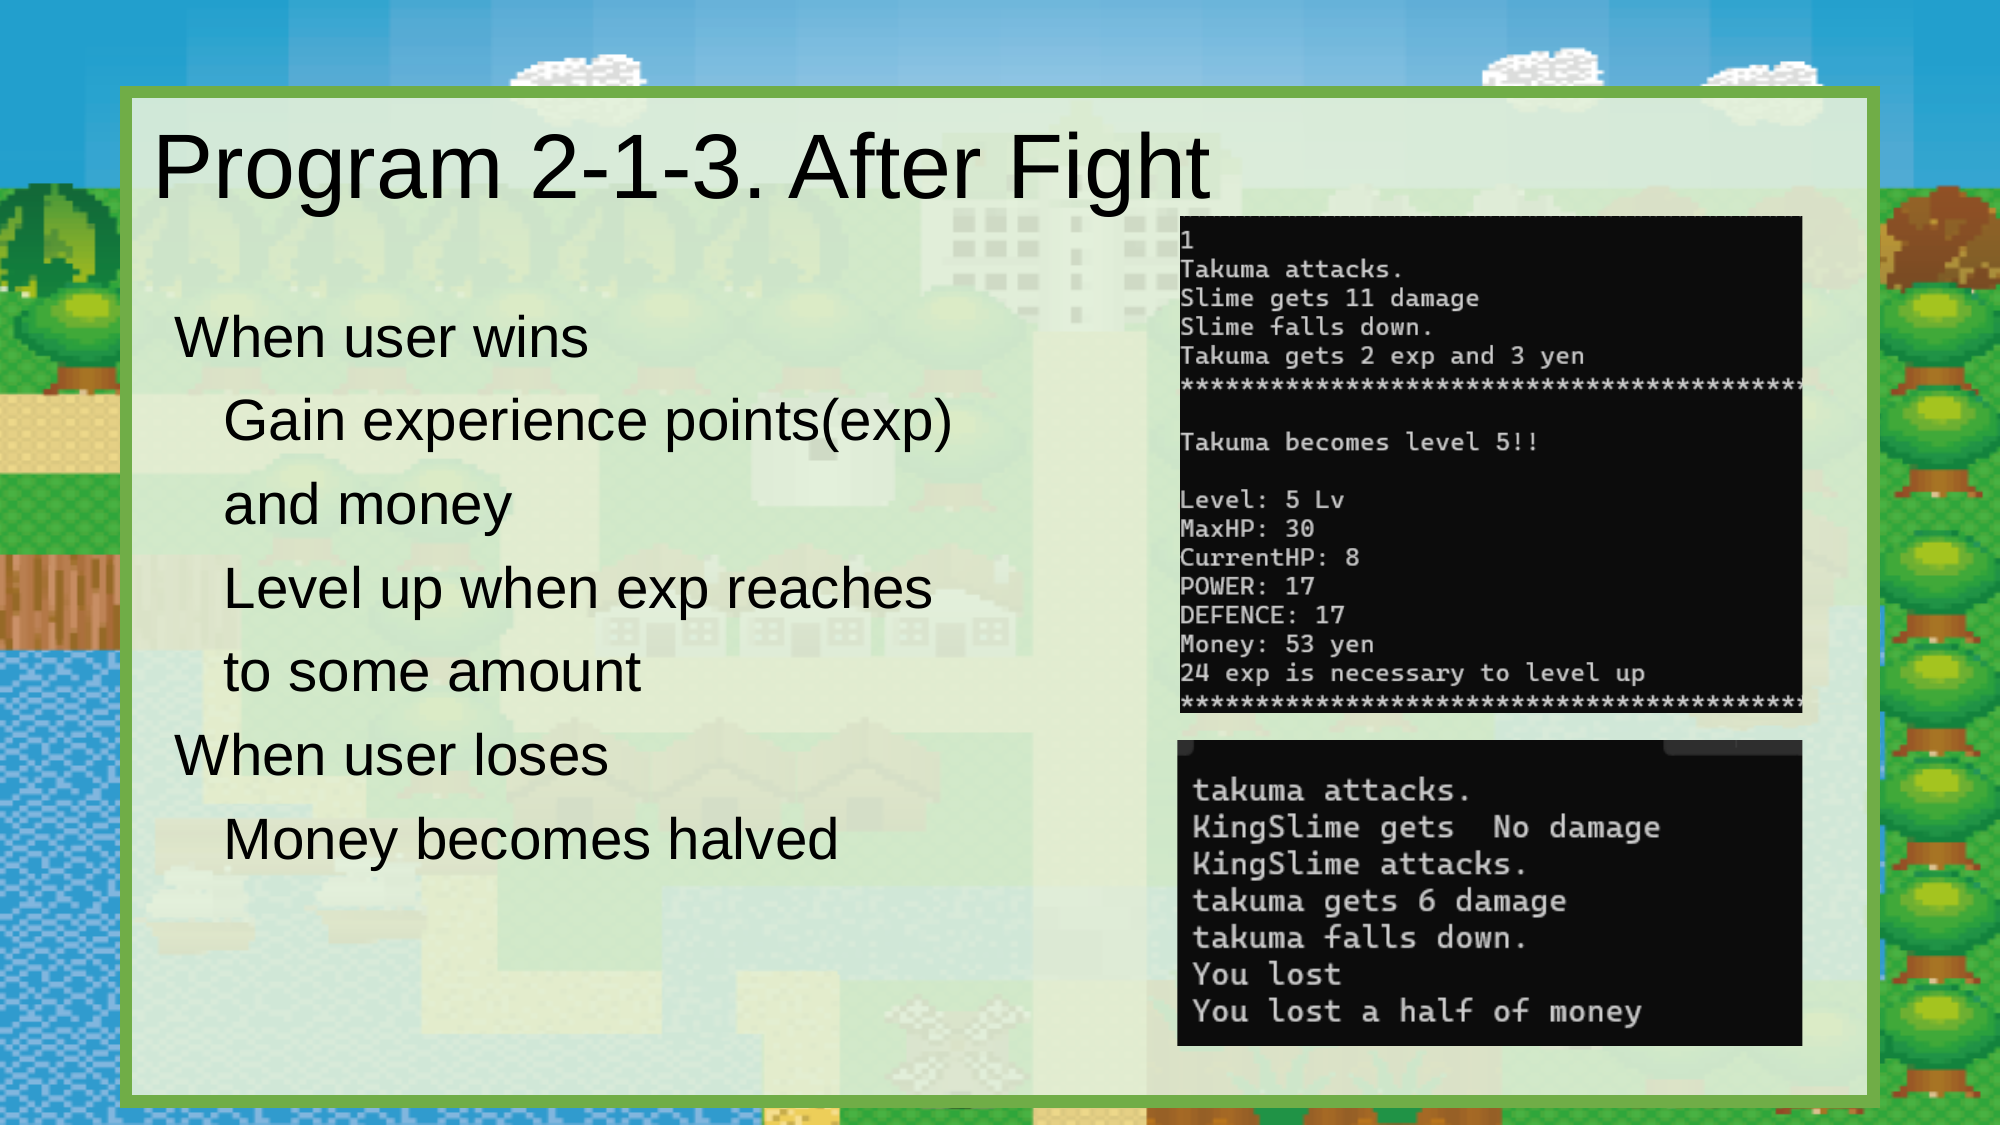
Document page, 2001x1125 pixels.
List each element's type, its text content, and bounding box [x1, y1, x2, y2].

text_box When user wins Gain experience points(exp) and money Level up when exp reaches to some amount When user loses Money becomes halved [160, 299, 1215, 1014]
title Program 2-1-3. After Fight [137, 59, 1863, 278]
picture [0, 0, 2000, 1125]
text_box [125, 91, 1875, 1103]
